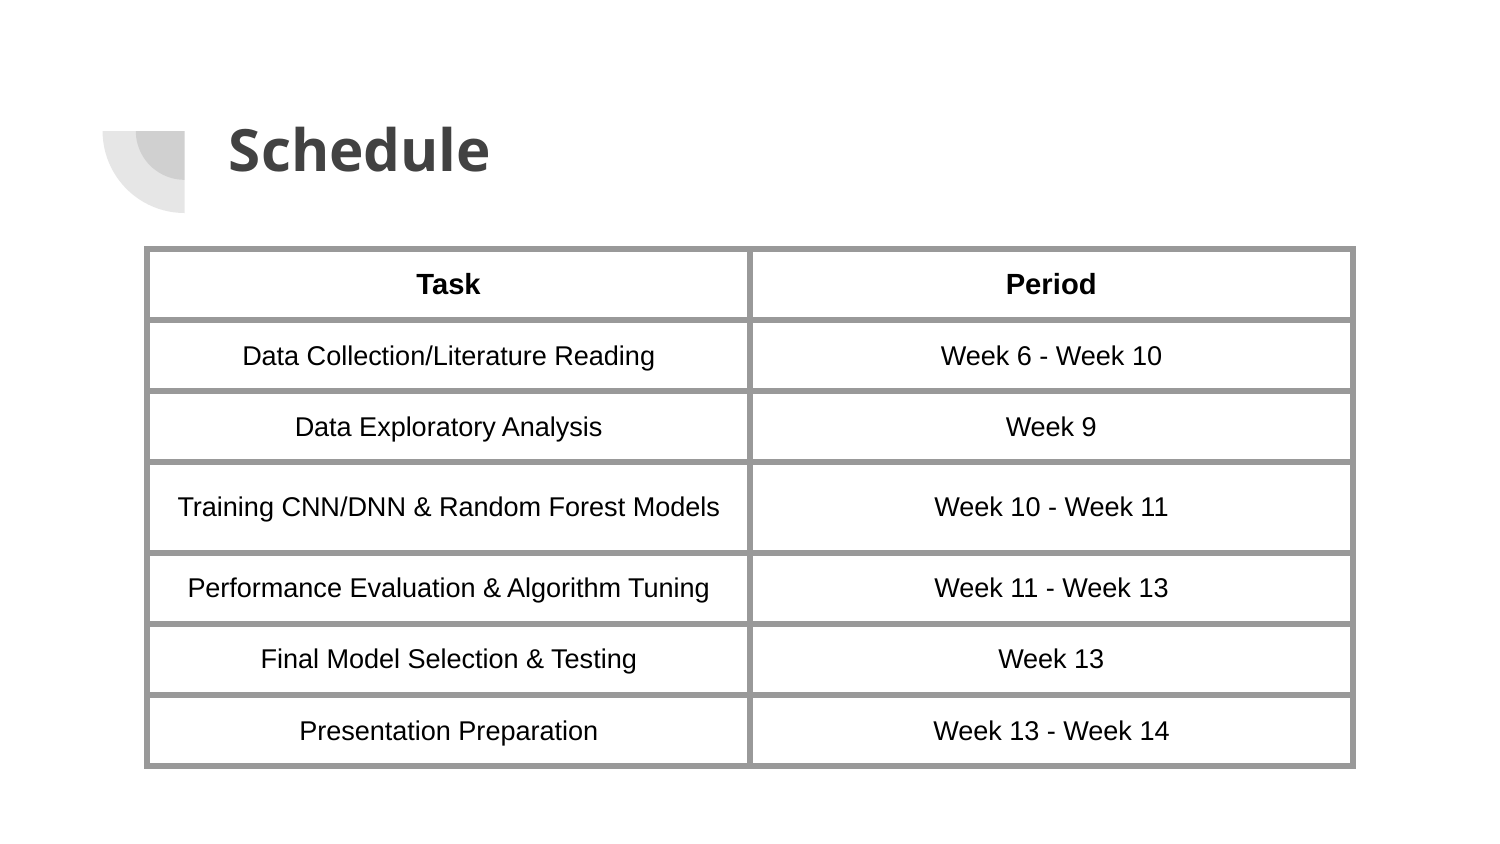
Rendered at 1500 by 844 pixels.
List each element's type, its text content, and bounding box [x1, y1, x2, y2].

table_cell Week 11 - Week 13 [753, 556, 1350, 621]
table_cell Week 6 - Week 10 [753, 323, 1350, 388]
table_cell Performance Evaluation & Algorithm Tuning [150, 556, 747, 621]
table_header Task [150, 252, 747, 317]
table_cell Final Model Selection & Testing [150, 627, 747, 692]
table_cell Week 9 [753, 394, 1350, 459]
table_cell Training CNN/DNN & Random Forest Models [150, 465, 747, 550]
title Schedule [213, 98, 1368, 263]
table_cell Week 13 - Week 14 [753, 698, 1350, 763]
table_cell Week 10 - Week 11 [753, 465, 1350, 550]
table_cell Presentation Preparation [150, 698, 747, 763]
table_cell Week 13 [753, 627, 1350, 692]
table_cell Data Collection/Literature Reading [150, 323, 747, 388]
table_cell Data Exploratory Analysis [150, 394, 747, 459]
table_header Period [753, 252, 1350, 317]
